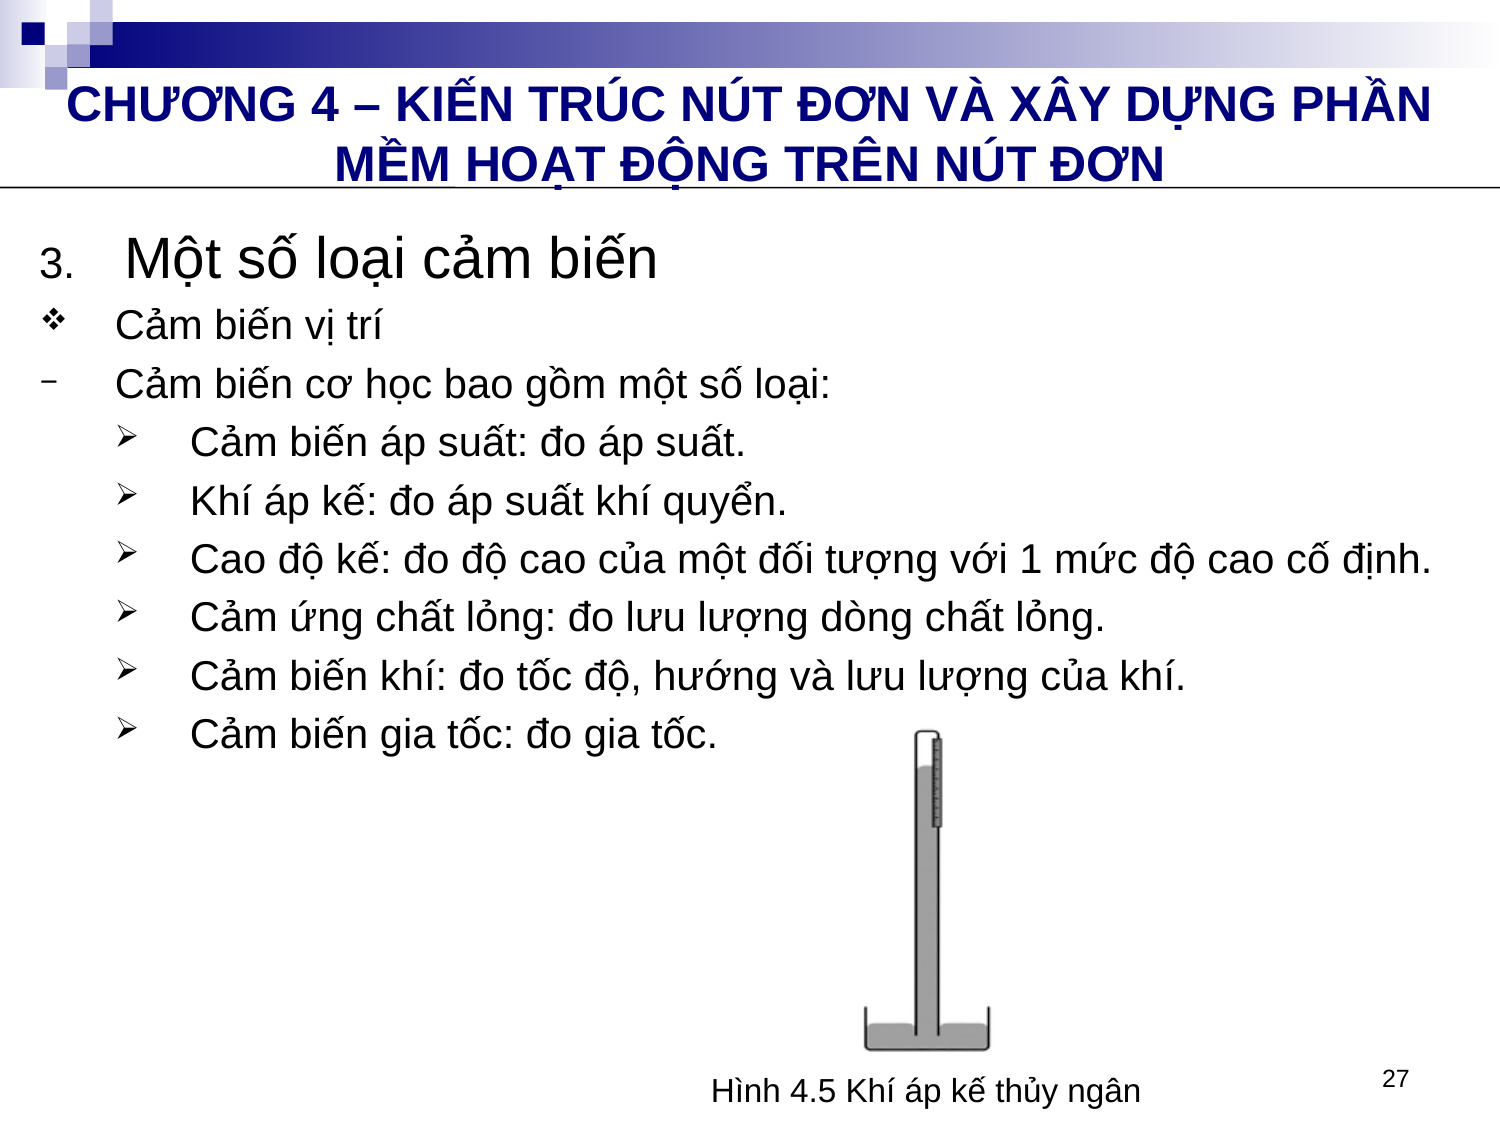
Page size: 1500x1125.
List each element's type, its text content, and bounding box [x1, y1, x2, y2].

text_box CHƯƠNG 4 – KIẾN TRÚC NÚT ĐƠN VÀ XÂY DỰNG PHẦN MỀM HOẠT ĐỘNG TRÊN NÚT ĐƠN [0, 75, 1500, 188]
picture [749, 712, 1104, 1077]
text_box Hình 4.5 Khí áp kế thủy ngân [684, 1062, 1169, 1125]
slide_number 27 [1169, 1075, 1426, 1101]
text_box Một số loại cảm biến Cảm biến vị trí Cảm biến cơ học bao gồm một số loại: Cảm biến áp suất: đo áp suất. Khí áp kế: đo áp suất khí quyển. Cao độ kế: đo độ cao của một đối tượng với 1 mức độ cao cố định. Cảm ứng chất lỏng: đo lưu lượng dòng chất lỏng. Cảm biến khí: đo tốc độ, hướng và lưu lượng của khí. Cảm biến gia tốc: đo gia tốc. [24, 212, 1475, 1075]
